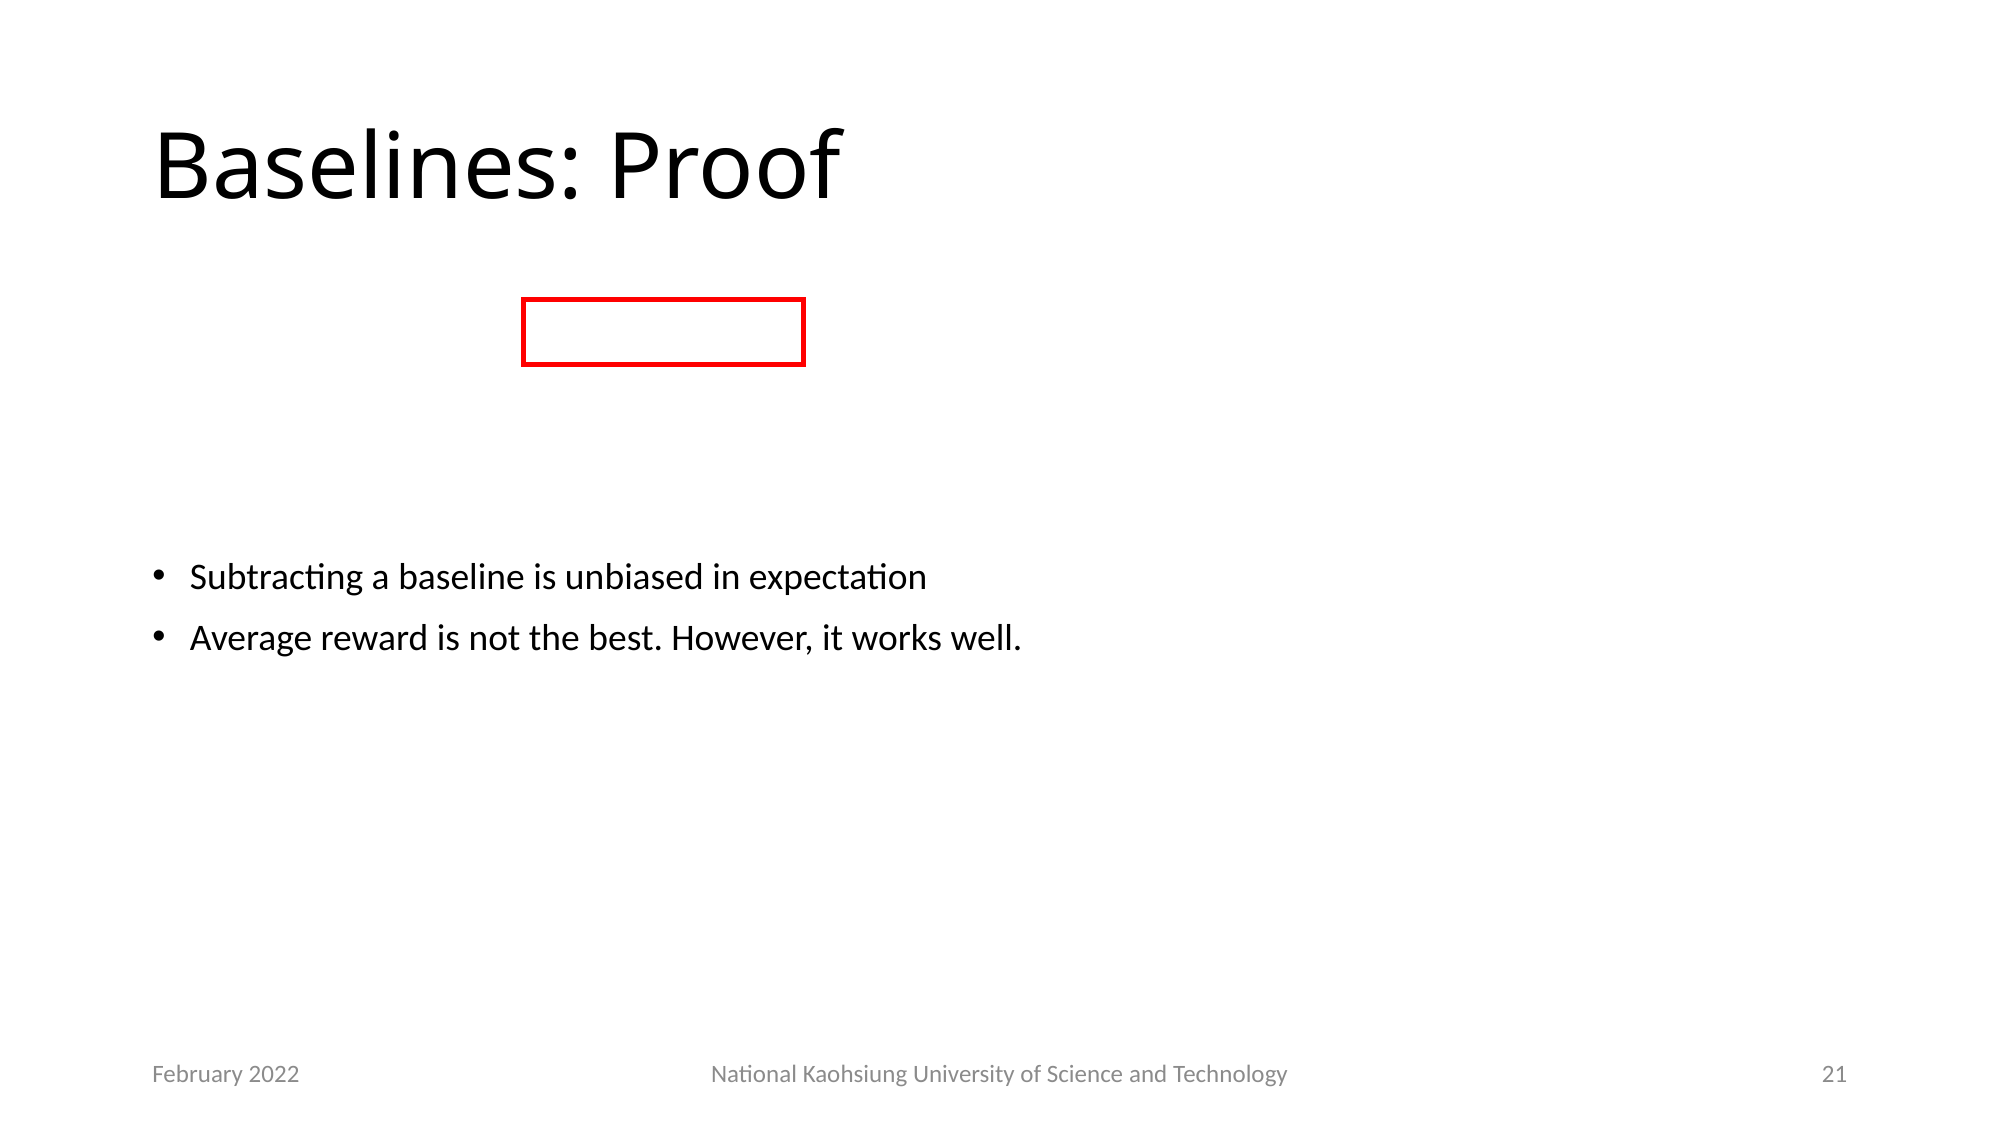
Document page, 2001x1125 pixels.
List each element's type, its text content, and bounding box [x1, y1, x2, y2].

text_box [522, 298, 804, 366]
footer National Kaohsiung University of Science and Technology [662, 1042, 1338, 1103]
slide_number 21 [1412, 1042, 1863, 1103]
title Baselines: Proof [137, 59, 1863, 278]
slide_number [137, 1042, 588, 1103]
